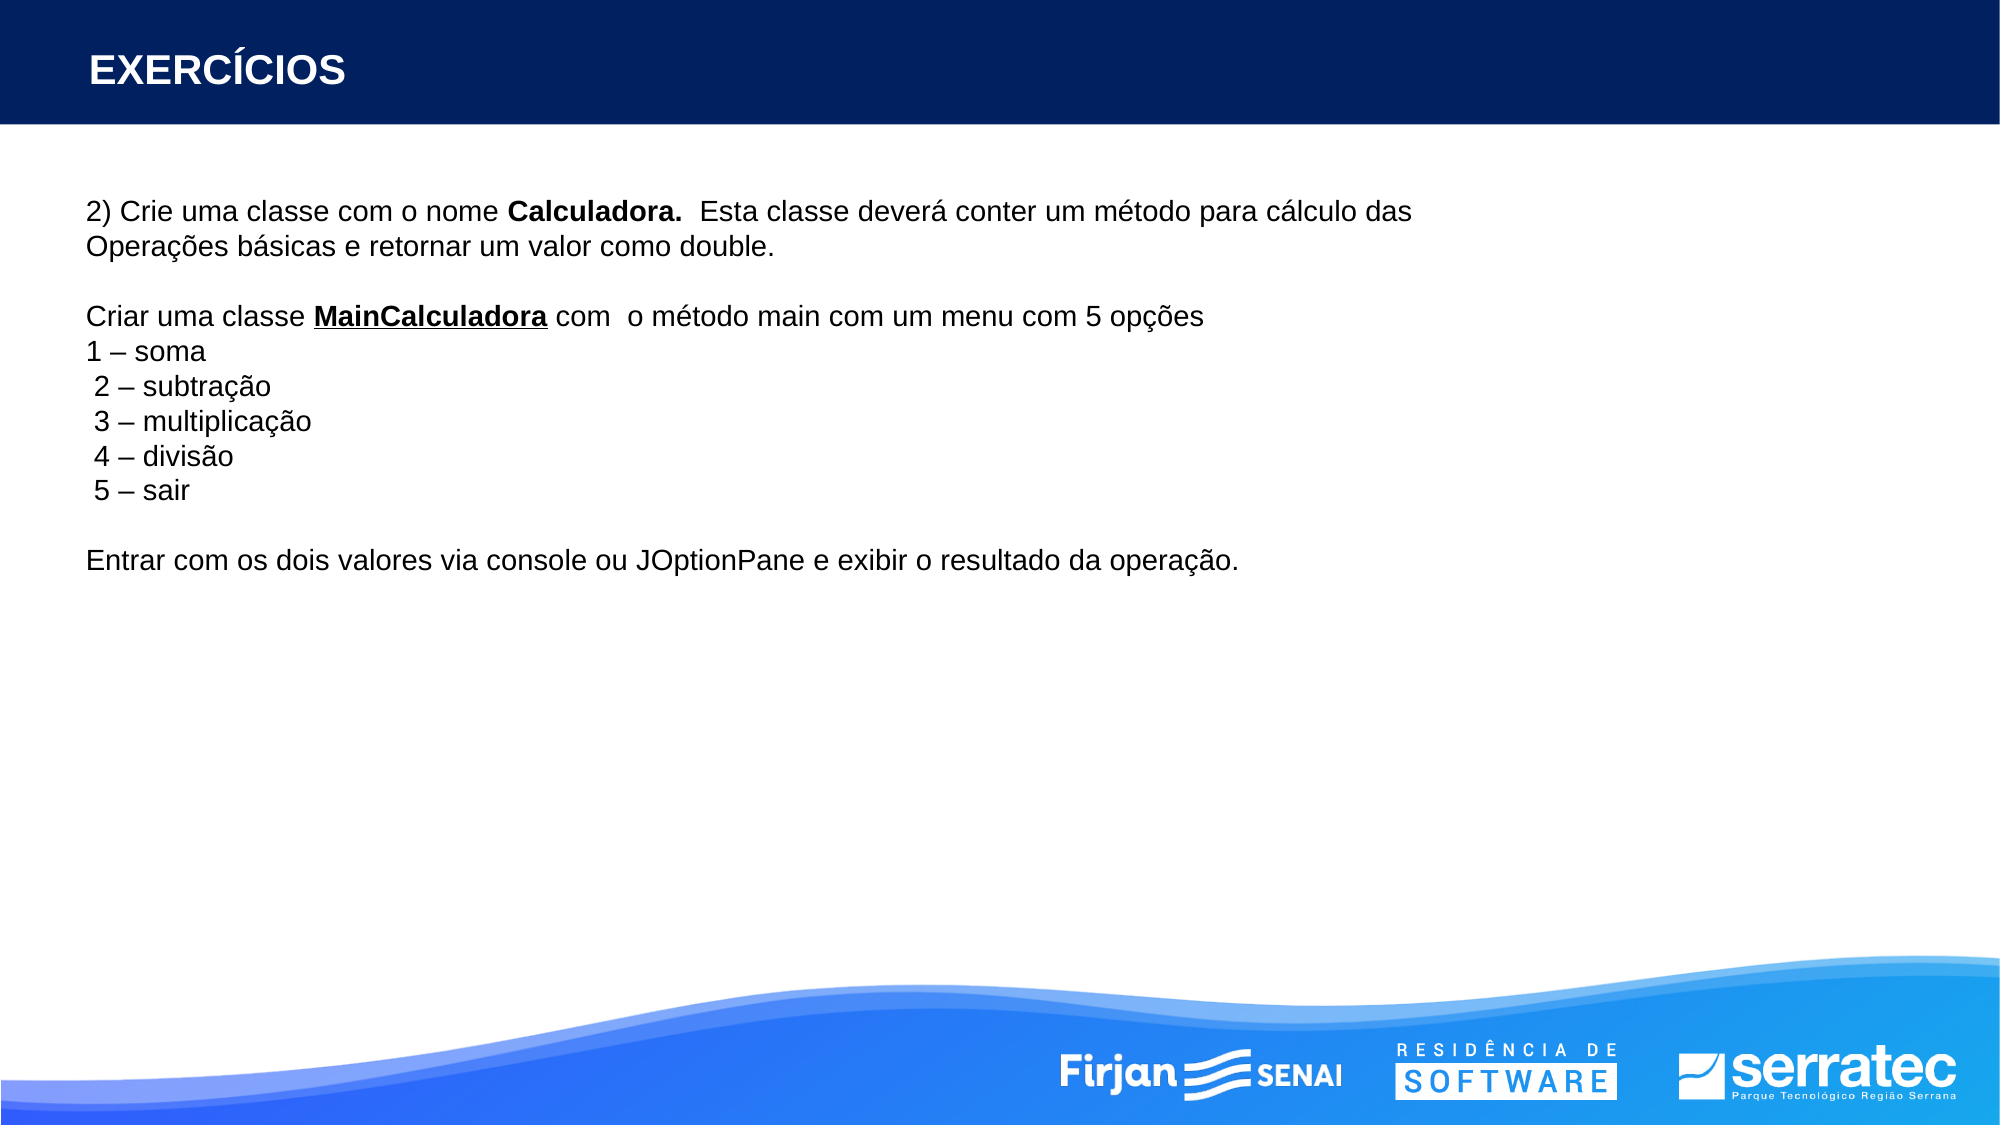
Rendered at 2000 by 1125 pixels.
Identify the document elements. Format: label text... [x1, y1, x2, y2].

text_box 2) Crie uma classe com o nome Calculadora. Esta classe deverá conter um método para cálculo das Operações básicas e retornar um valor como double. Criar uma classe MainCalculadora com o método main com um menu com 5 opções 1 – soma 2 – subtração 3 – multiplicação 4 – divisão 5 – sair Entrar com os dois valores via console ou JOptionPane e exibir o resultado da operação. [70, 184, 1951, 585]
picture [1, 943, 2000, 1125]
text_box EXERCÍCIOS [73, 35, 365, 101]
